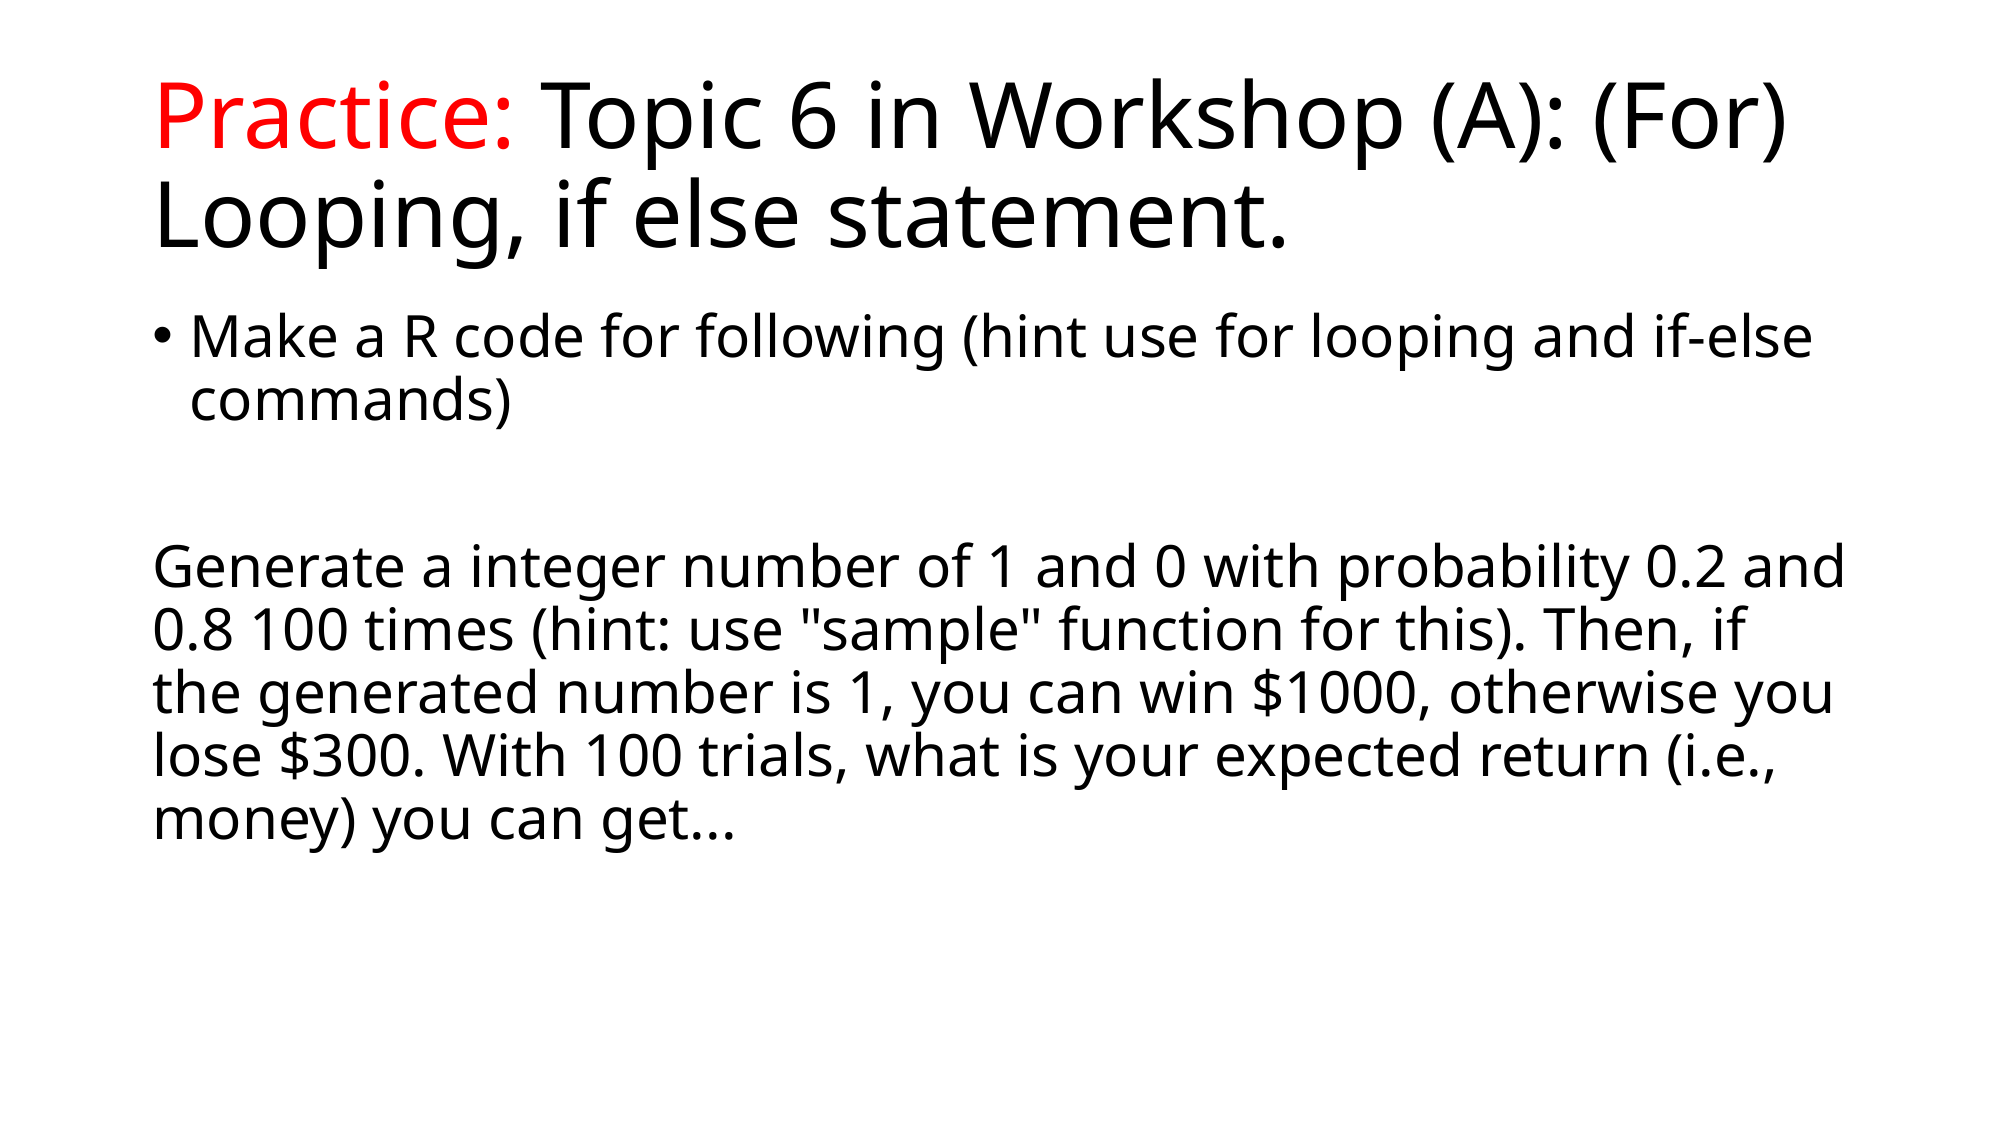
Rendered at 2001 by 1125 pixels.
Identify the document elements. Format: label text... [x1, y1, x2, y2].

title Practice: Topic 6 in Workshop (A): (For) Looping, if else statement. [137, 59, 1863, 278]
list Make a R code for following (hint use for looping and if-else commands) Generate a integer number of 1 and 0 with probability 0.2 and 0.8 100 times (hint: use "sample" function for this). Then, if the generated number is 1, you can win $1000, otherwise you lose $300. With 100 trials, what is your expected return (i.e., money) you can get... [137, 299, 1863, 1014]
